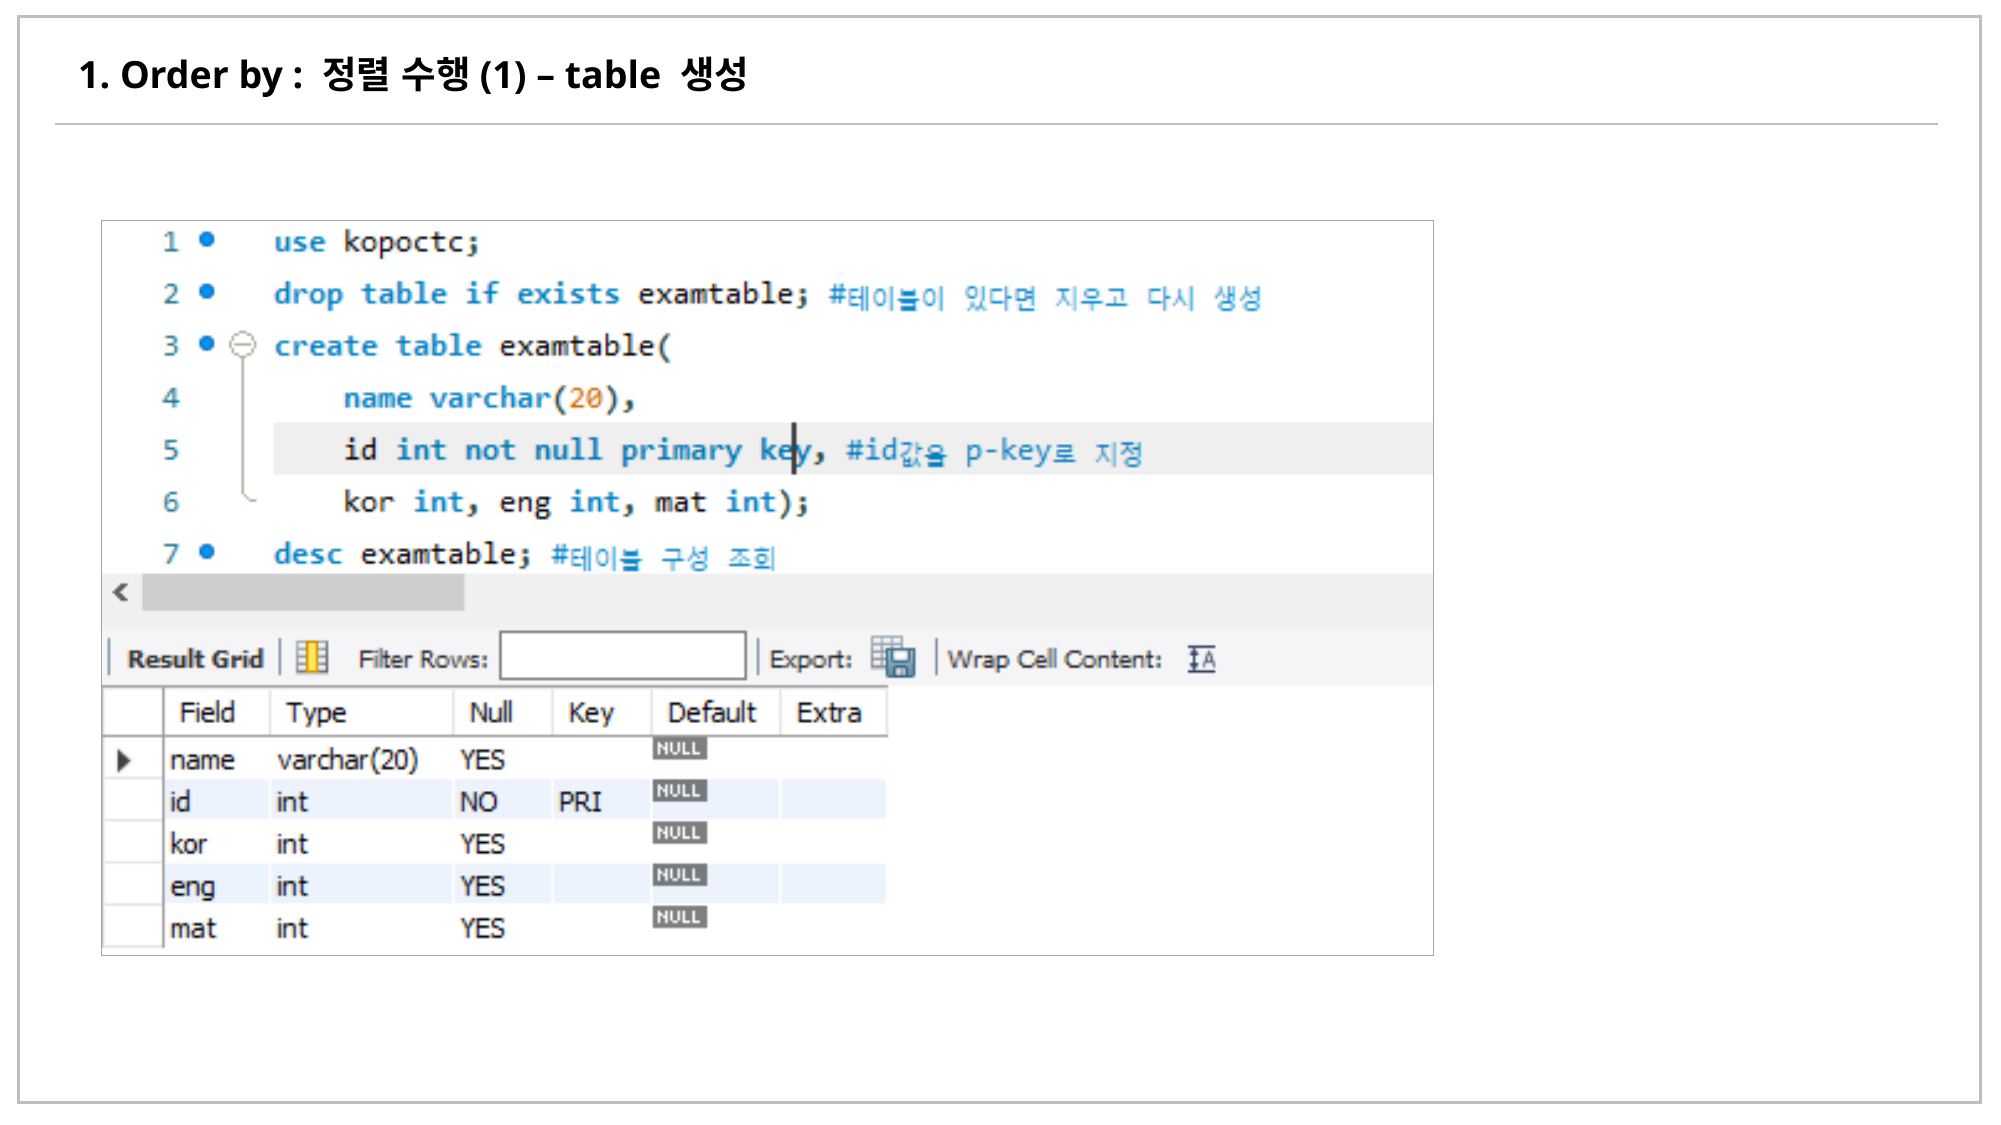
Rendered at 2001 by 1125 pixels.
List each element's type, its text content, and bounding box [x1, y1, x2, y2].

text_box 1. Order by : 정렬 수행(1) – table 생성 [63, 43, 765, 104]
picture [101, 220, 1434, 956]
